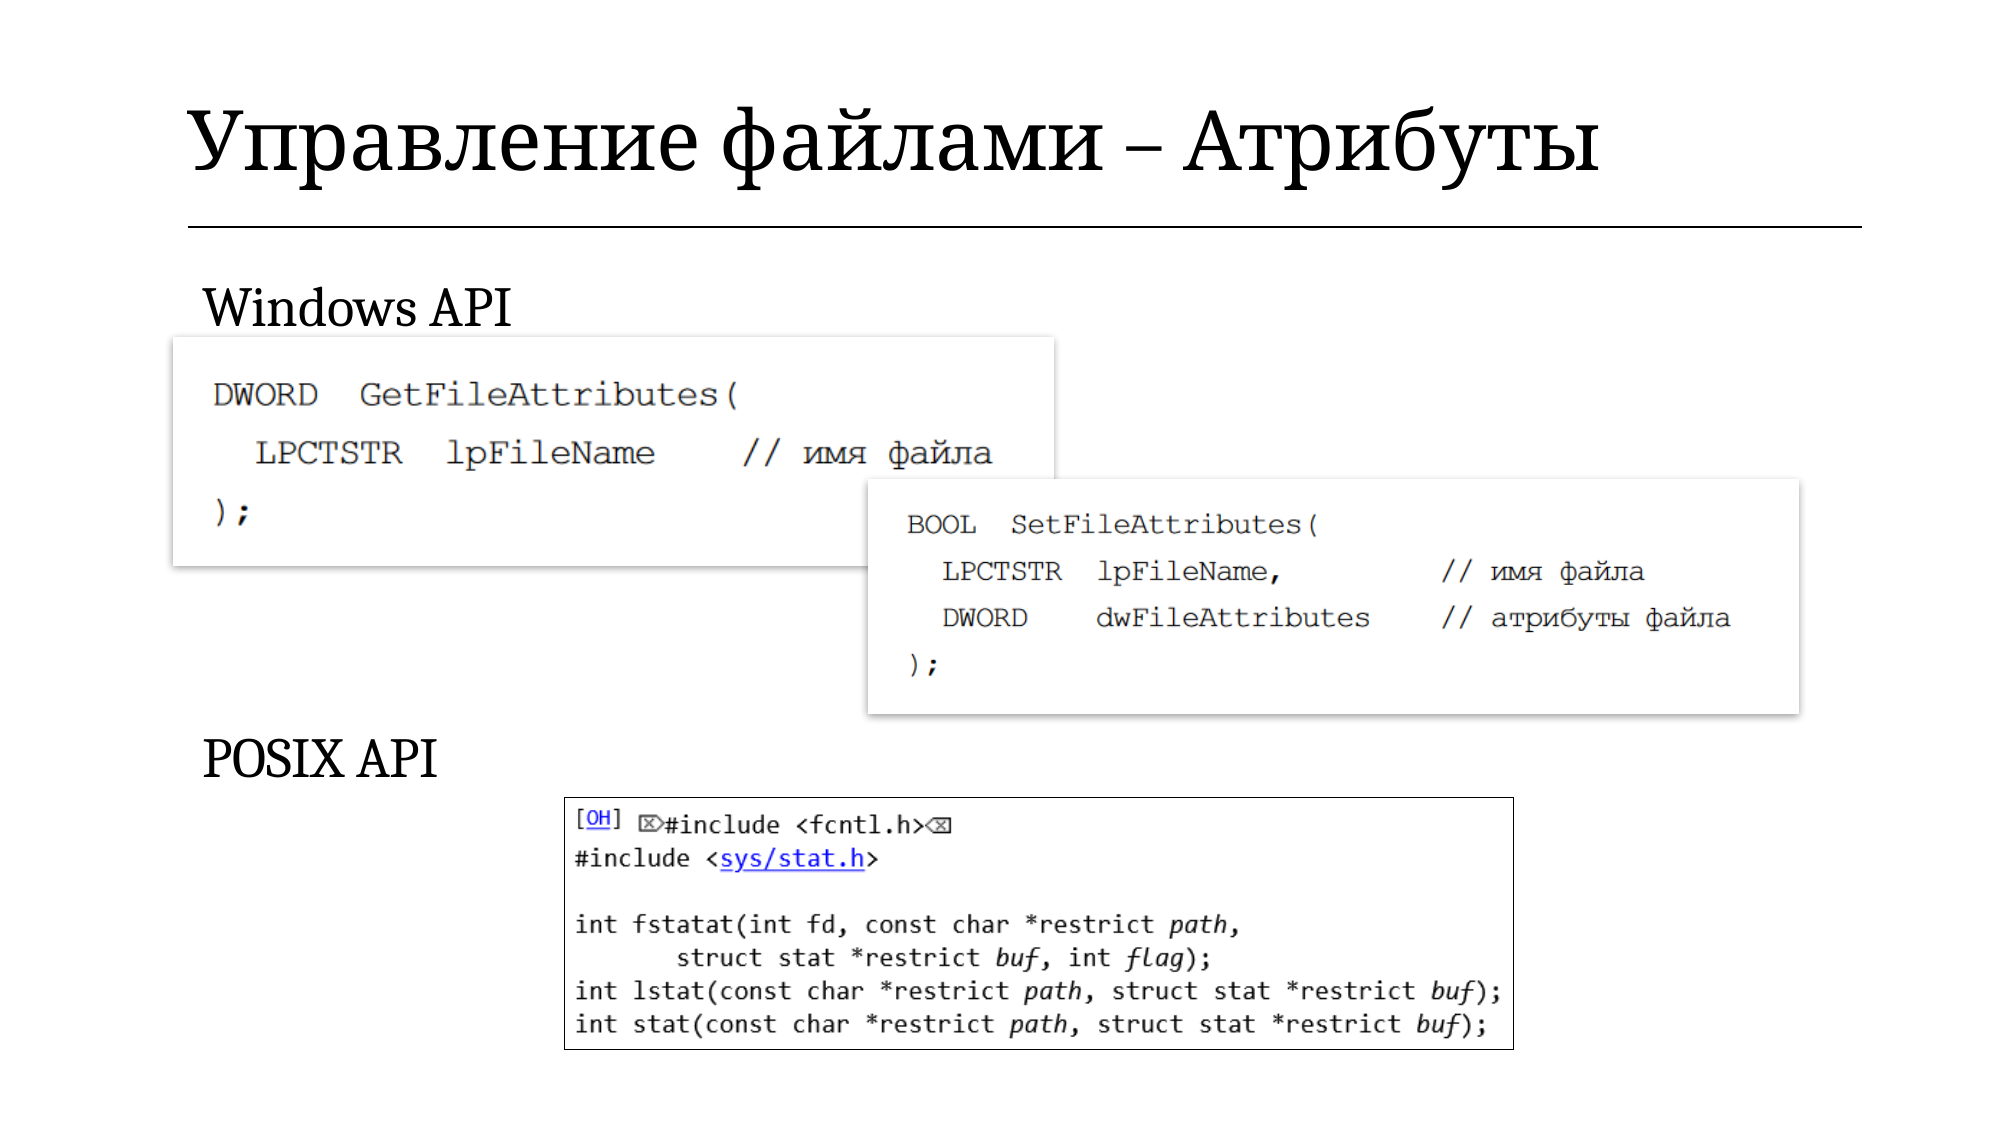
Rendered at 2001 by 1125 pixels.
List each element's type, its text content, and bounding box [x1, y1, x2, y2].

picture [187, 351, 1785, 700]
list Windows API [187, 271, 737, 334]
table_header Управление файлами – Атрибуты [188, 60, 1862, 226]
text_box POSIX API [187, 723, 737, 797]
picture [564, 796, 1514, 1050]
